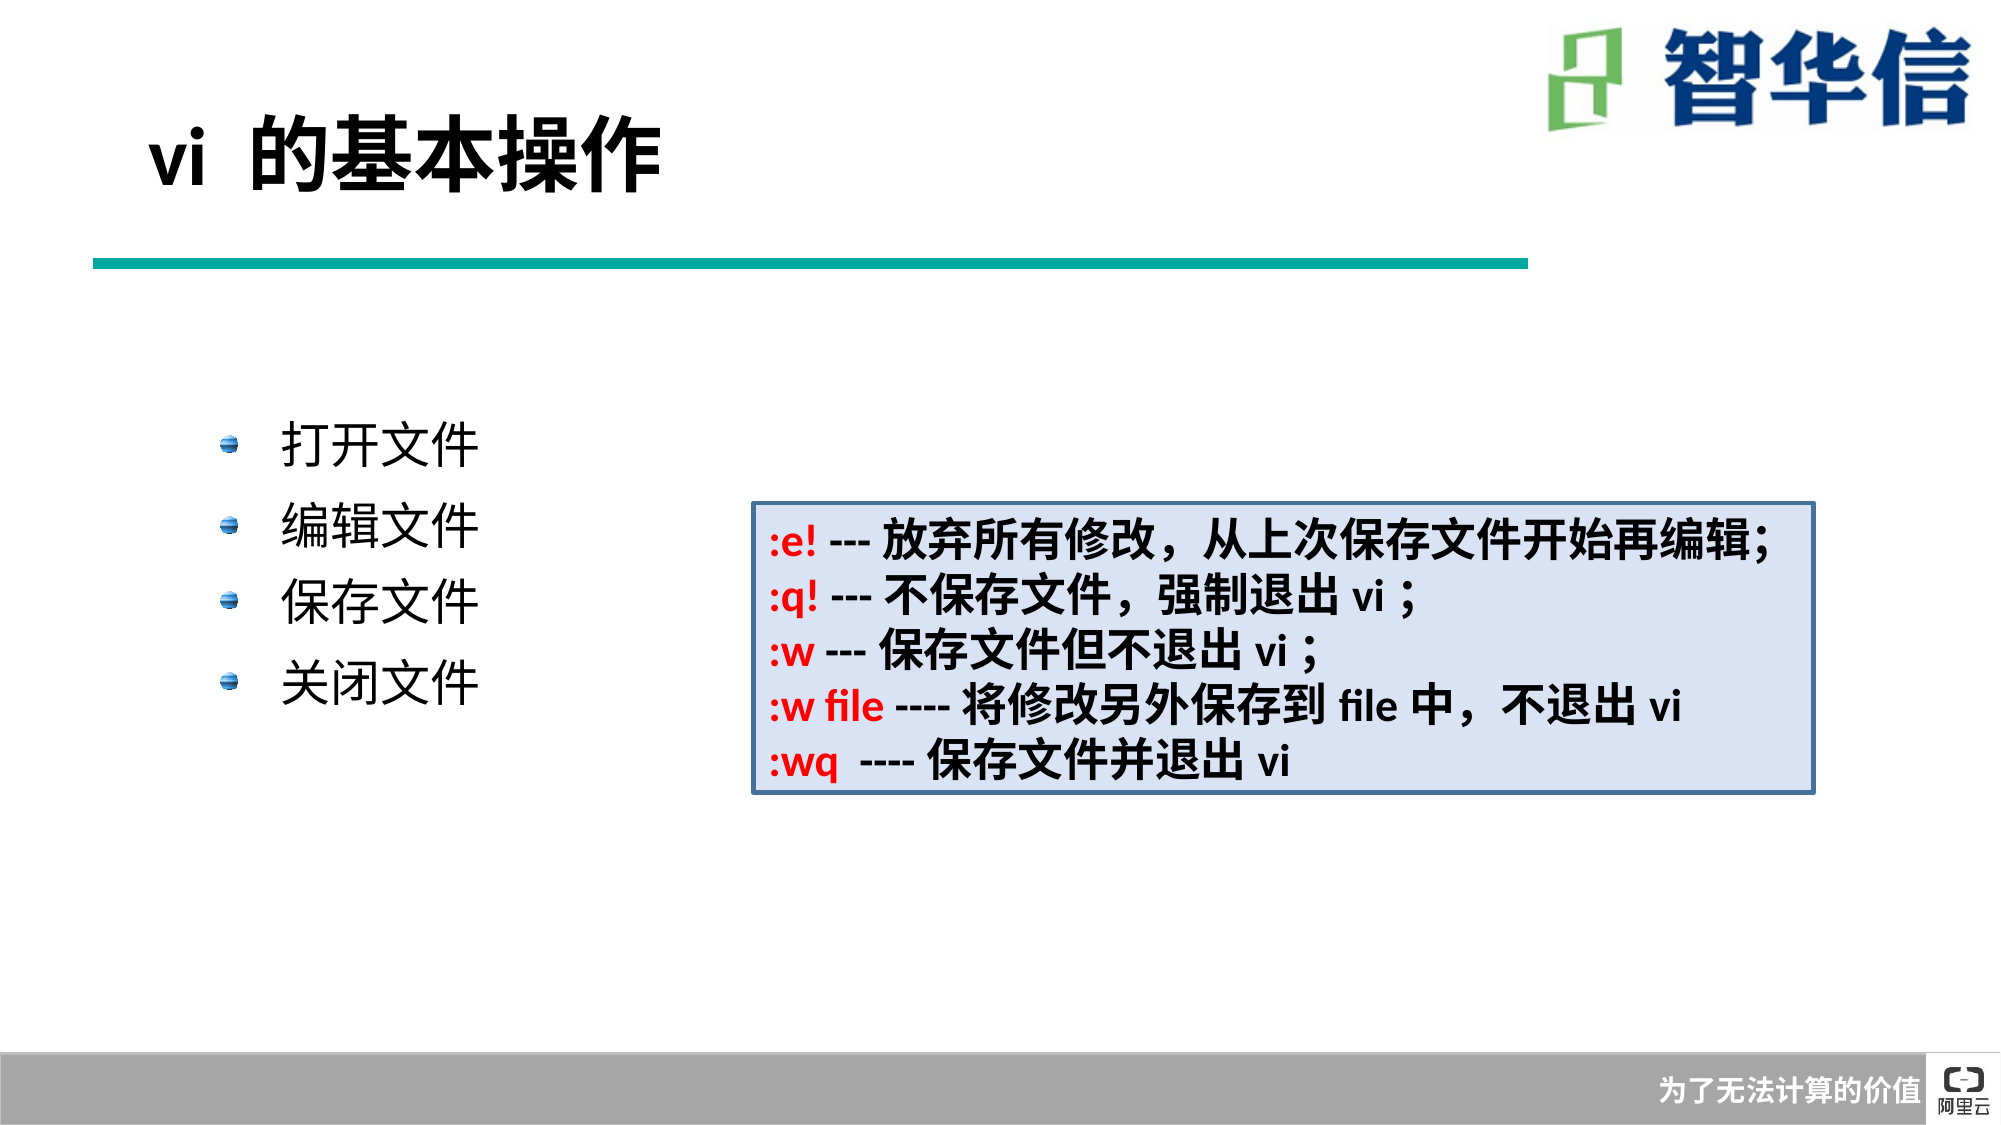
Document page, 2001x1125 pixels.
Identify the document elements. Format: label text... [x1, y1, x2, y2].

text_box :e! ---放弃所有修改，从上次保存文件开始再编辑； :q! ---不保存文件，强制退出vi； :w ---保存文件但不退出vi； :w file ----将修改另外保存到file中，不退出vi :wq ----保存文件并退出vi [753, 503, 1814, 793]
picture [211, 426, 247, 462]
picture [1926, 1053, 2001, 1125]
text_box vi 的基本操作 [133, 92, 792, 212]
text_box 保存文件 [196, 540, 753, 621]
text_box 打开文件 [196, 384, 1767, 465]
picture [211, 582, 247, 618]
text_box 关闭文件 [196, 621, 753, 741]
picture [211, 663, 247, 699]
picture [1539, 19, 1987, 141]
text_box 编辑文件 [196, 465, 1767, 540]
picture [211, 507, 247, 540]
